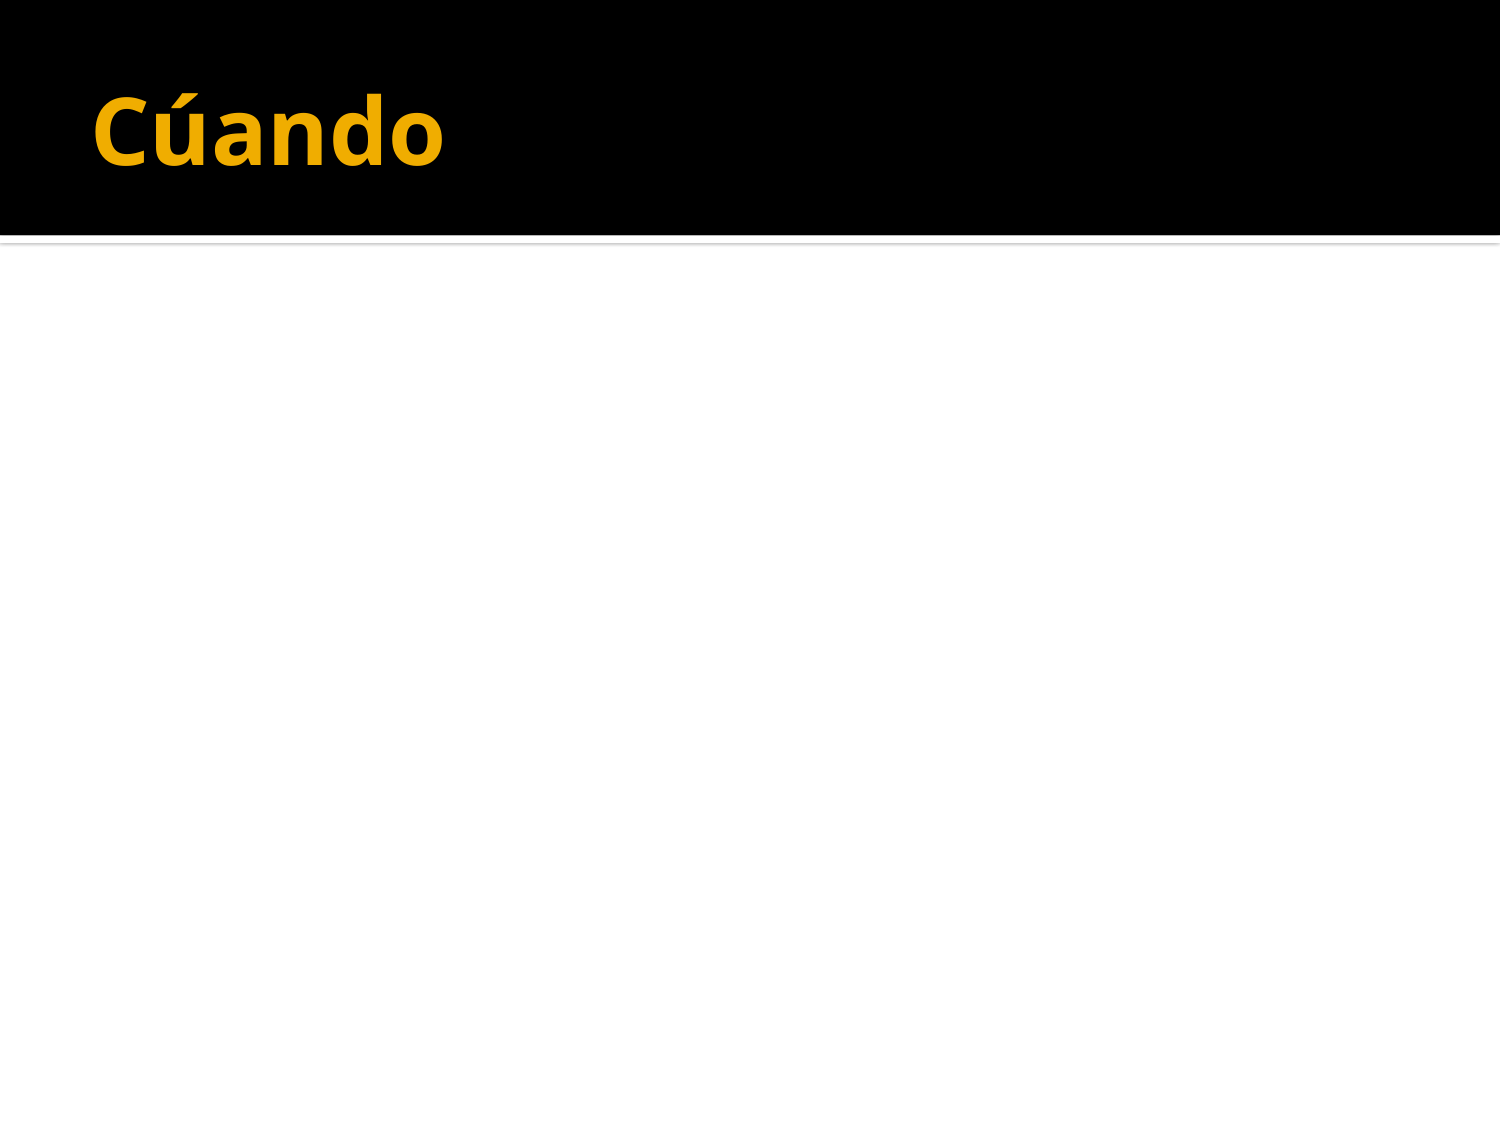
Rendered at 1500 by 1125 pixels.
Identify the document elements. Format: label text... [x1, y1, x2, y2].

title Cúando [75, 25, 1425, 231]
